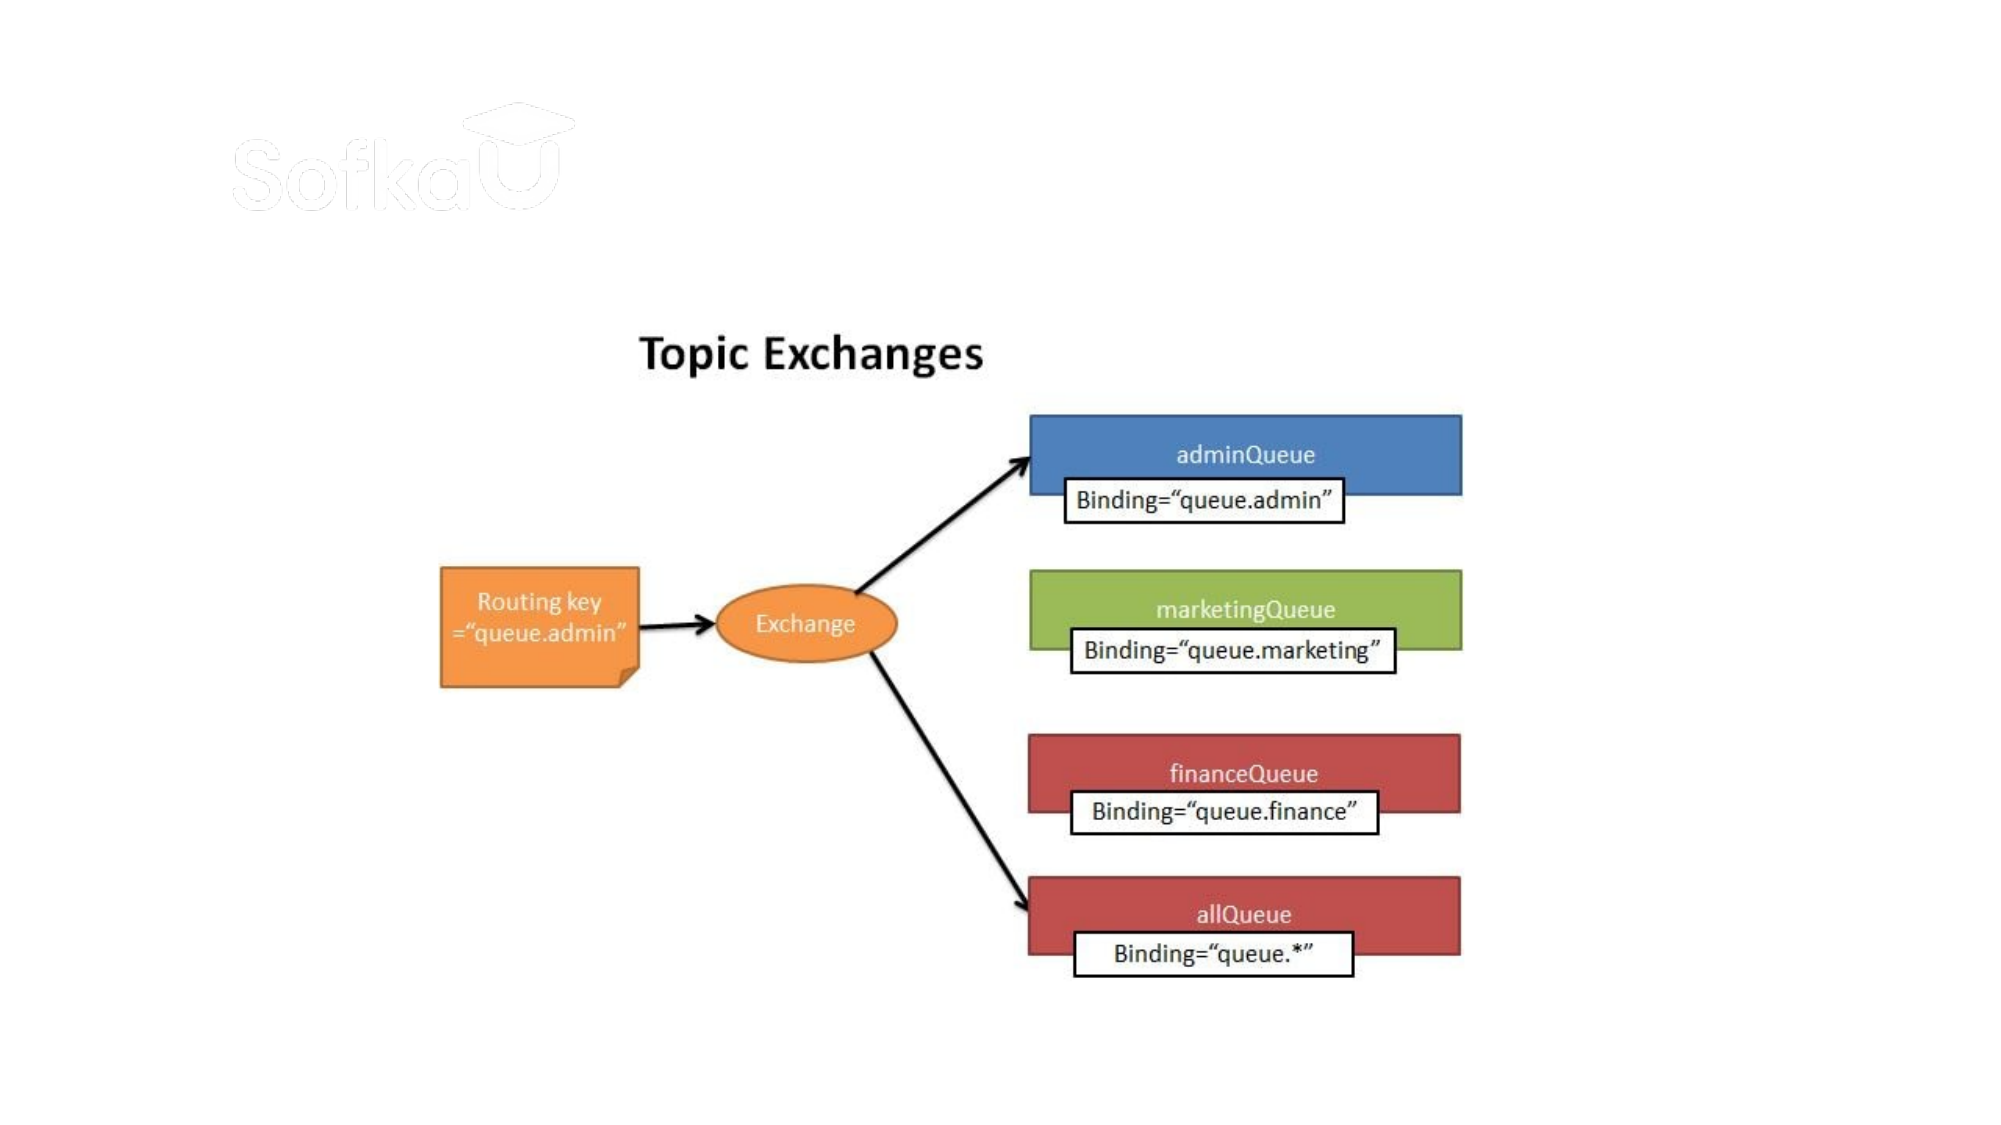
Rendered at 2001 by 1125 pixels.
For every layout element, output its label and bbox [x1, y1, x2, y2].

list [137, 100, 700, 214]
list [373, 310, 1627, 1003]
